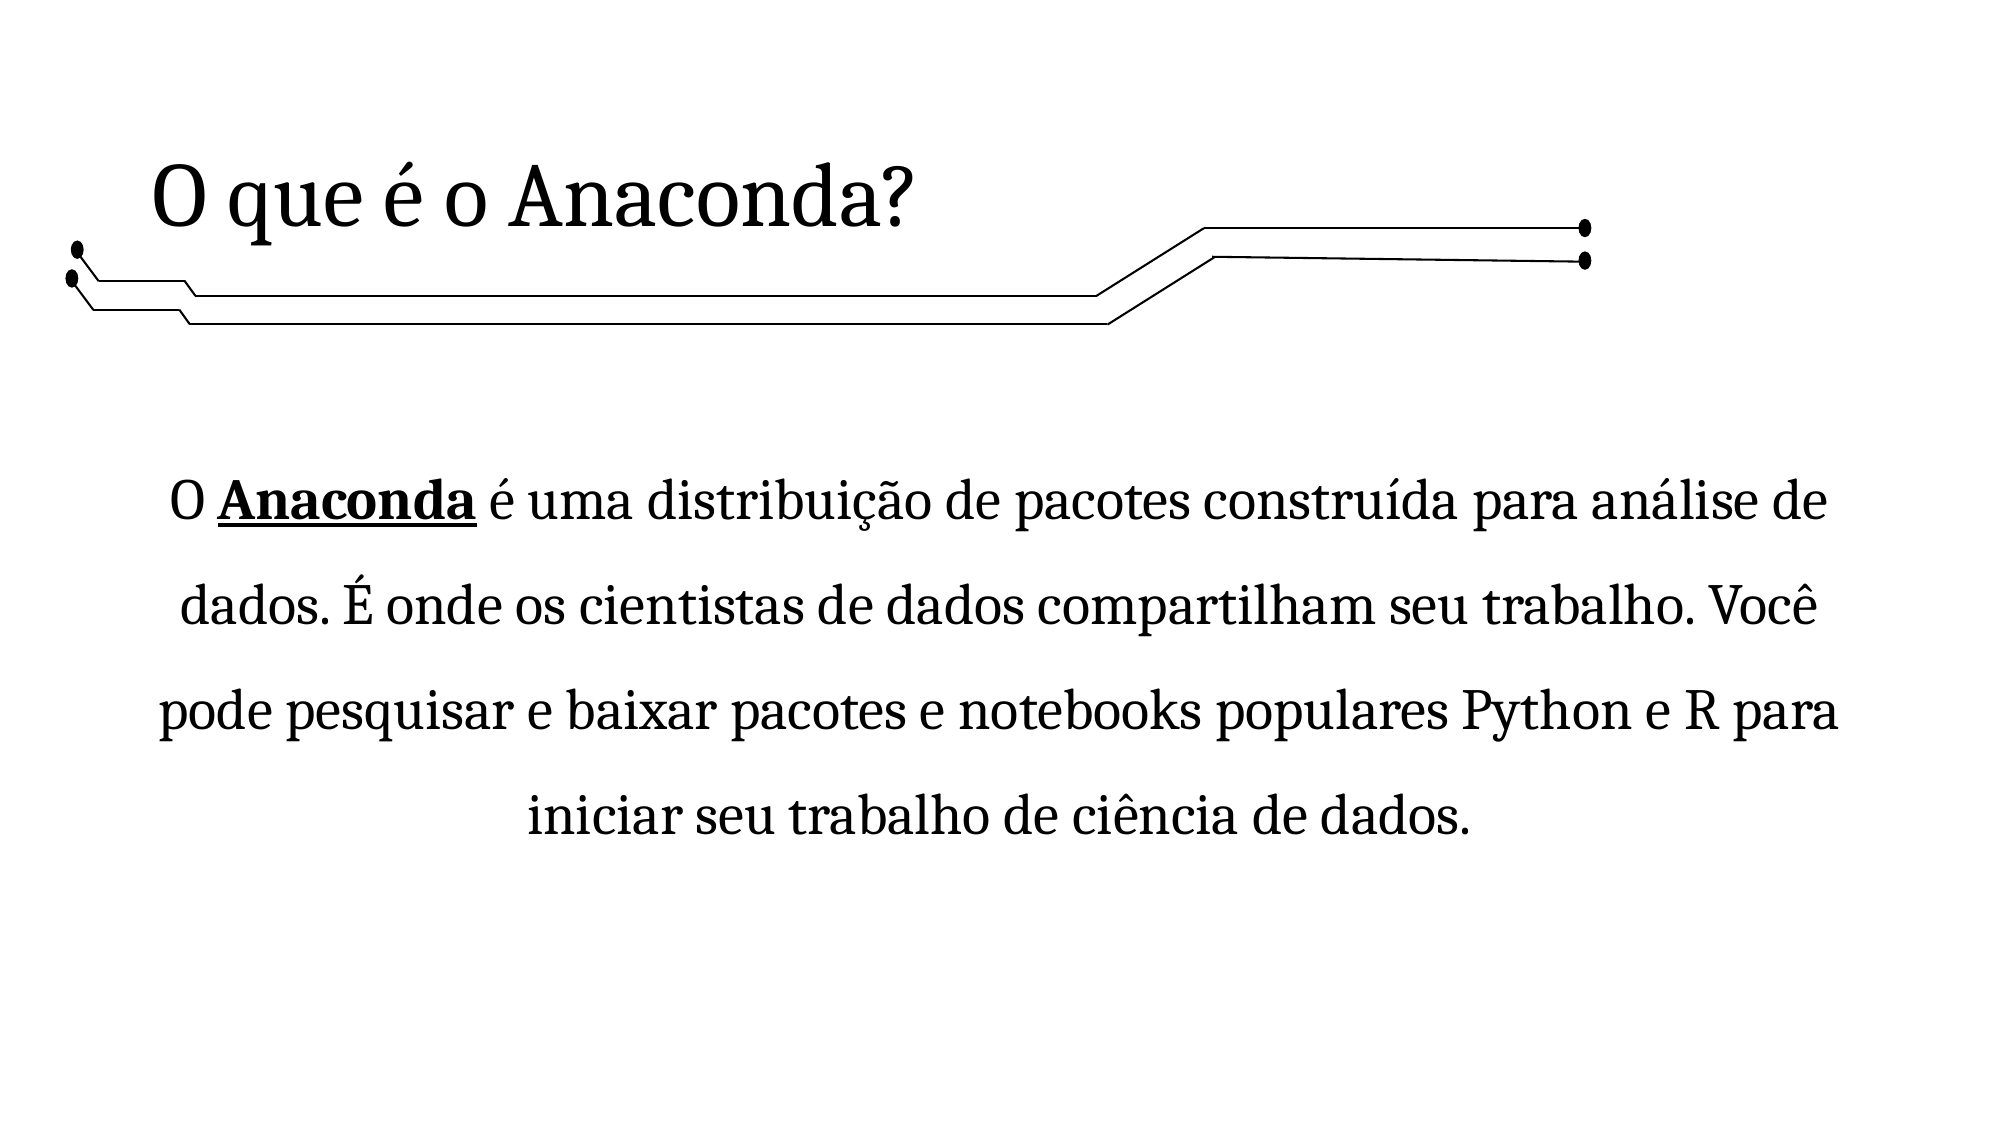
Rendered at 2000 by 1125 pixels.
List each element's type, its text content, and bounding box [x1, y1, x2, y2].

text_box O que é o Anaconda? [137, 127, 1012, 219]
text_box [66, 219, 1591, 325]
list O Anaconda é uma distribuição de pacotes construída para análise de dados. É onde os cientistas de dados compartilham seu trabalho. Você pode pesquisar e baixar pacotes e notebooks populares Python e R para iniciar seu trabalho de ciência de dados. [137, 418, 1862, 1094]
